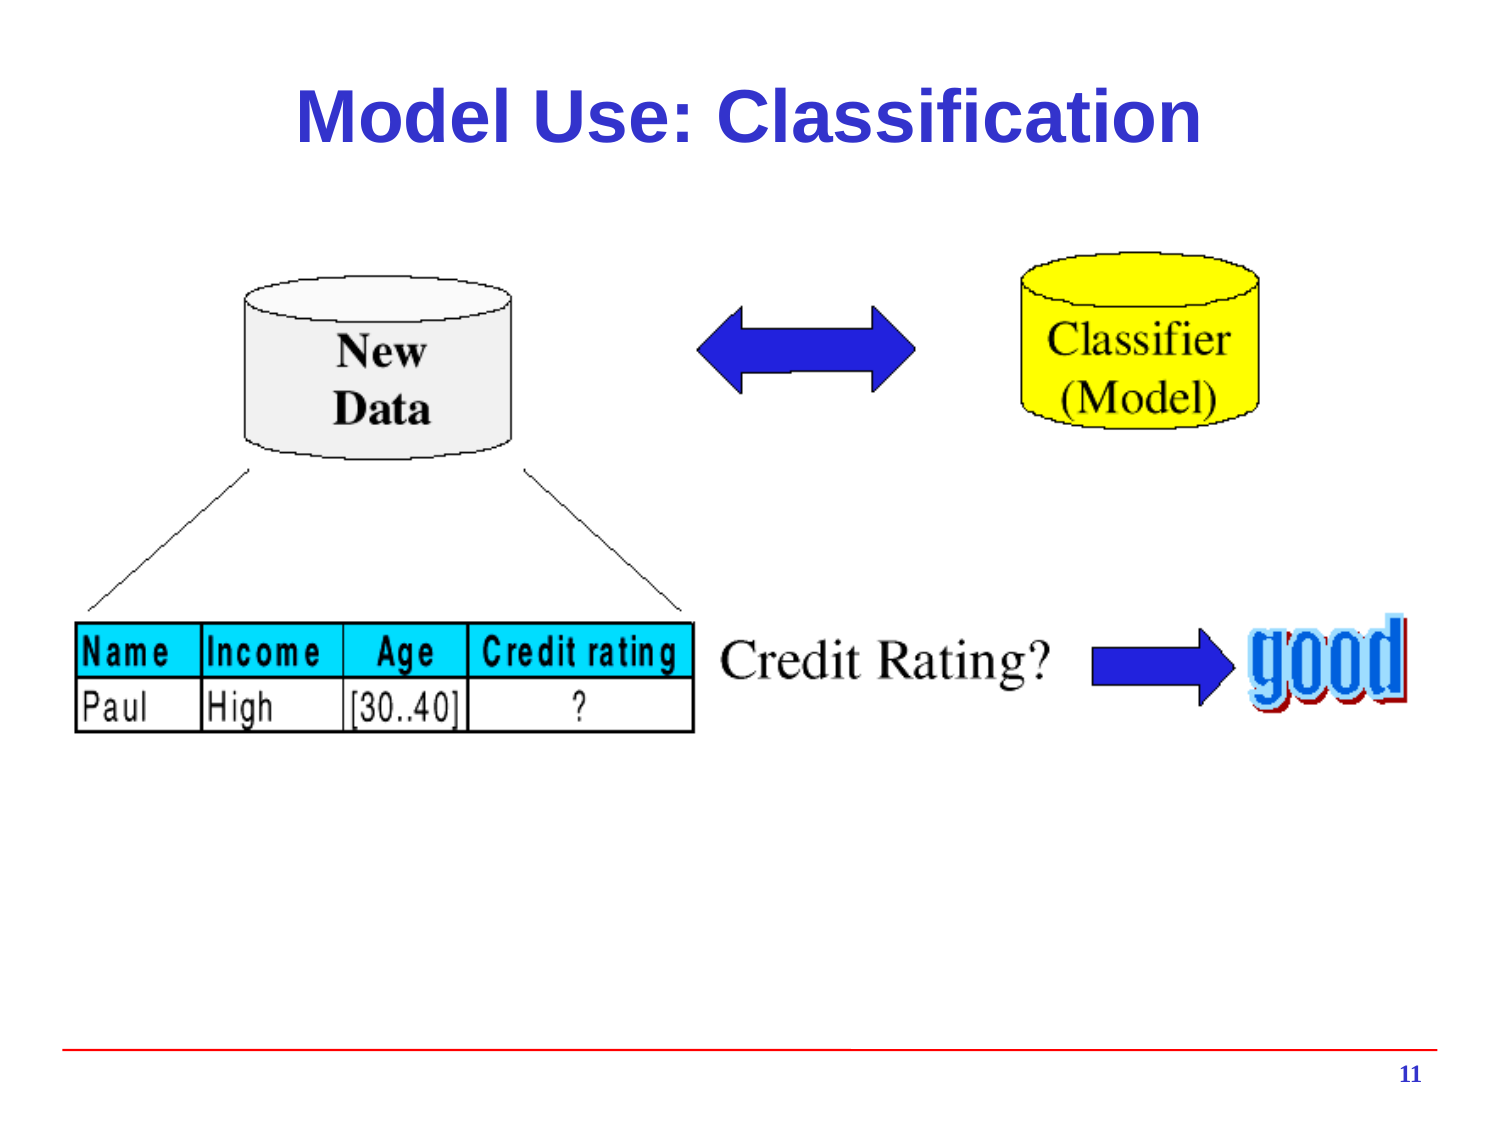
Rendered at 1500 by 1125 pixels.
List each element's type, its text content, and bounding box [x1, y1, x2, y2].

slide_number 11 [1124, 1049, 1438, 1101]
title Model Use: Classification [74, 62, 1426, 163]
picture [67, 240, 1421, 750]
